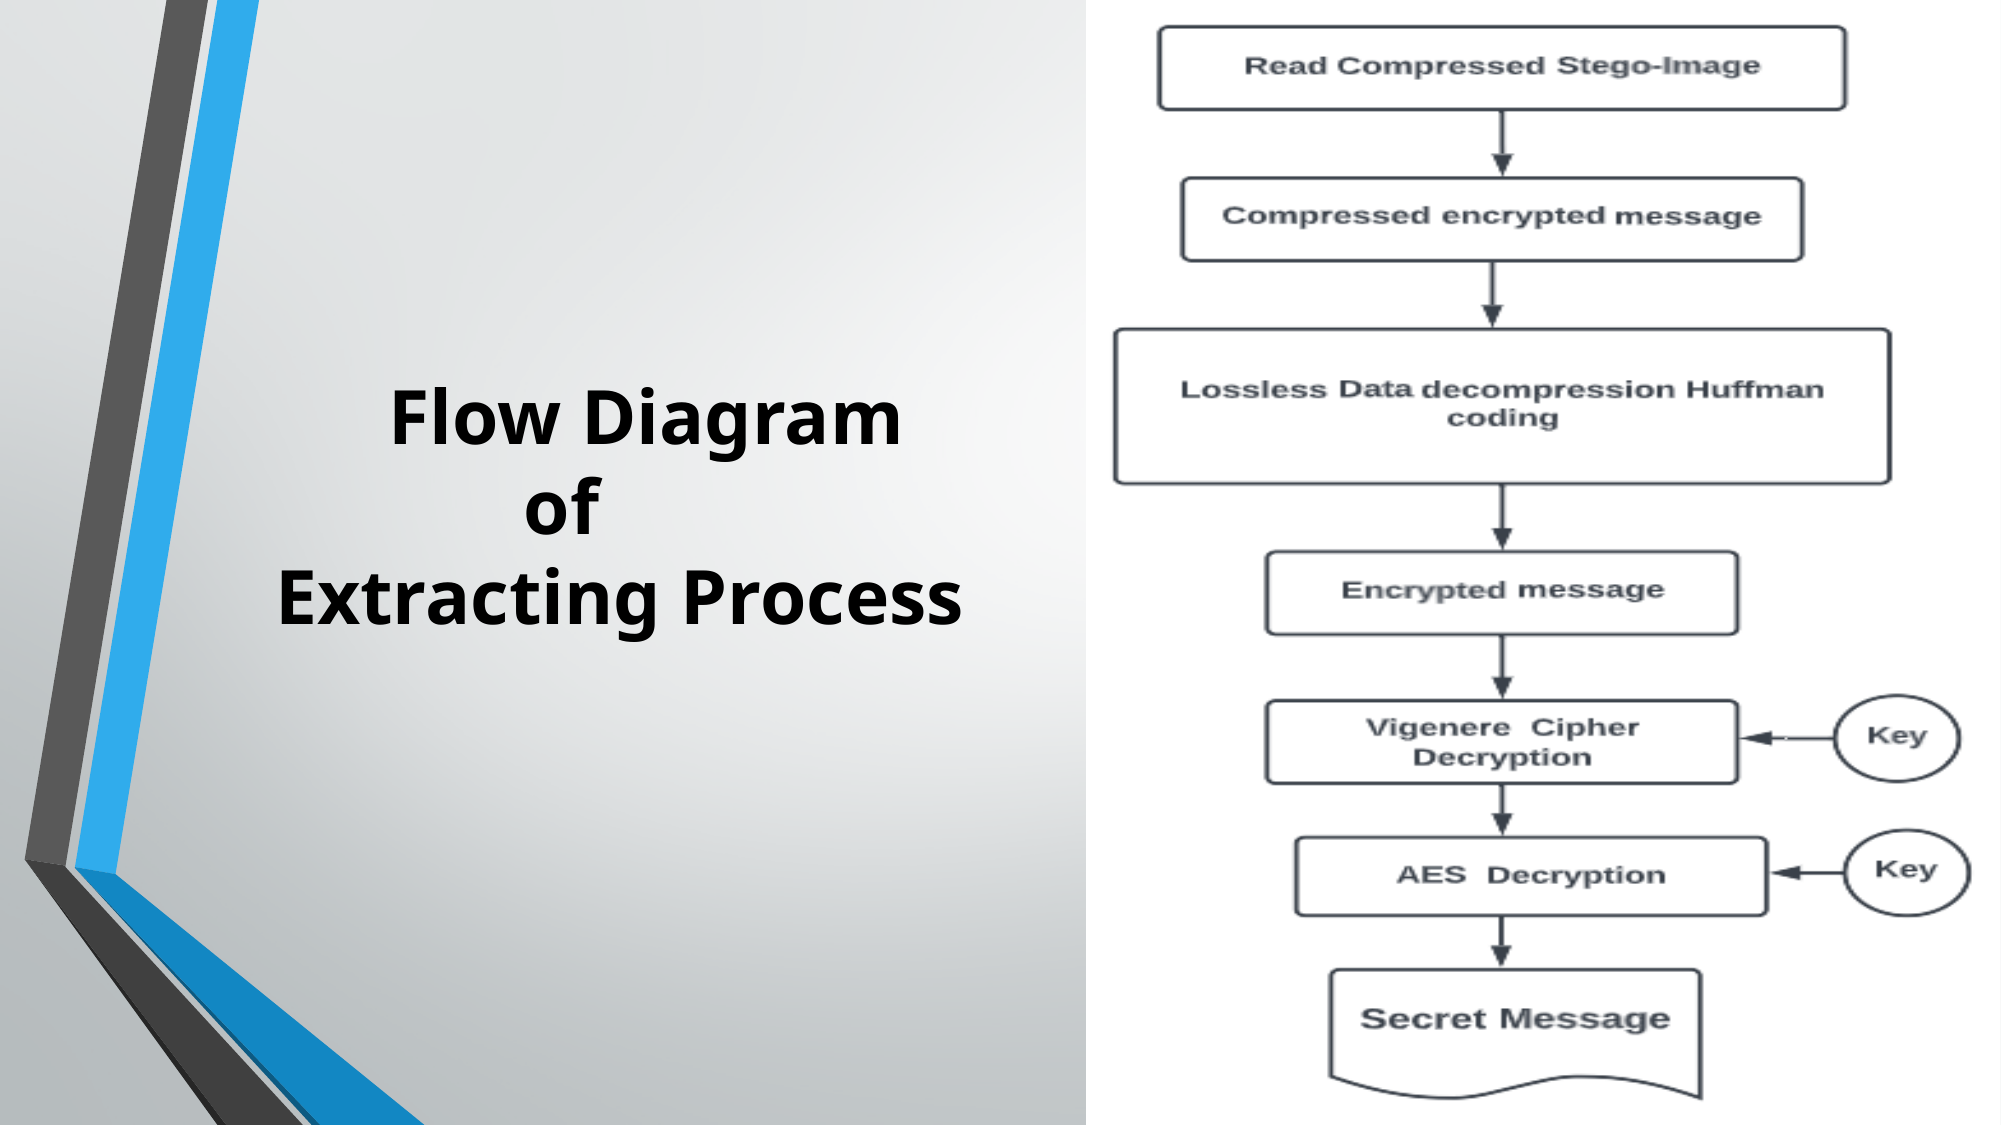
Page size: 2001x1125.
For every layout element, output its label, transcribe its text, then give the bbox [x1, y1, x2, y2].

text_box Flow Diagram of Extracting Process [32, 362, 1086, 648]
picture [1086, 0, 2000, 1125]
